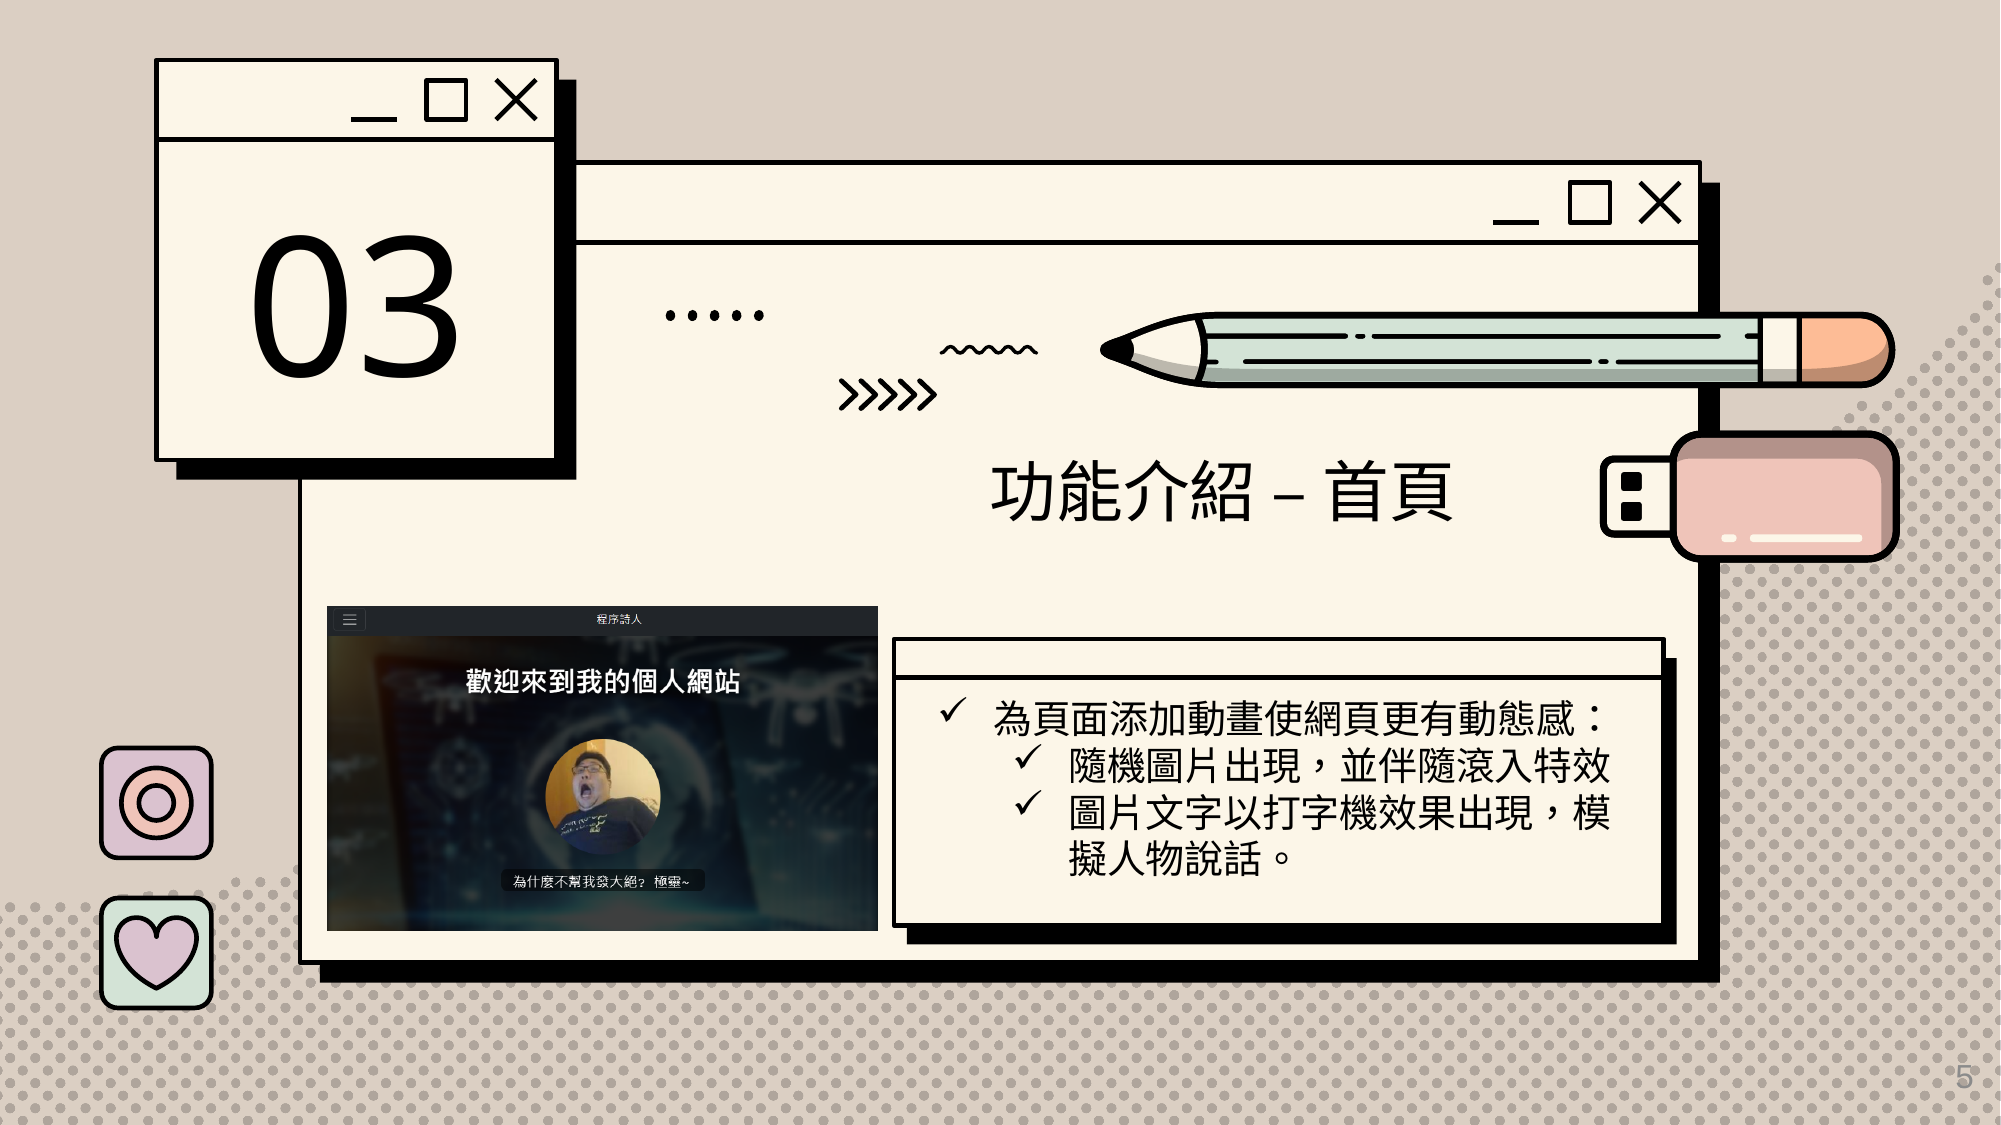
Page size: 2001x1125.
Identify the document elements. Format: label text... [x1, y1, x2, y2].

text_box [156, 59, 577, 480]
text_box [893, 638, 1677, 945]
title 功能介紹 – 首頁 [845, 430, 1600, 558]
picture [327, 606, 878, 931]
text_box [877, 378, 898, 411]
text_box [1098, 311, 1899, 389]
text_box [709, 309, 720, 322]
text_box [897, 378, 918, 411]
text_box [101, 897, 212, 1009]
text_box [917, 378, 938, 411]
text_box [858, 378, 879, 411]
slide_number 5 [1538, 1045, 1989, 1106]
text_box [731, 309, 742, 322]
text_box [753, 309, 764, 321]
text_box [939, 344, 1039, 355]
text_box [101, 747, 212, 859]
text_box [687, 309, 698, 322]
text_box [665, 309, 676, 321]
text_box [838, 378, 859, 411]
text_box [1683, 346, 1817, 647]
